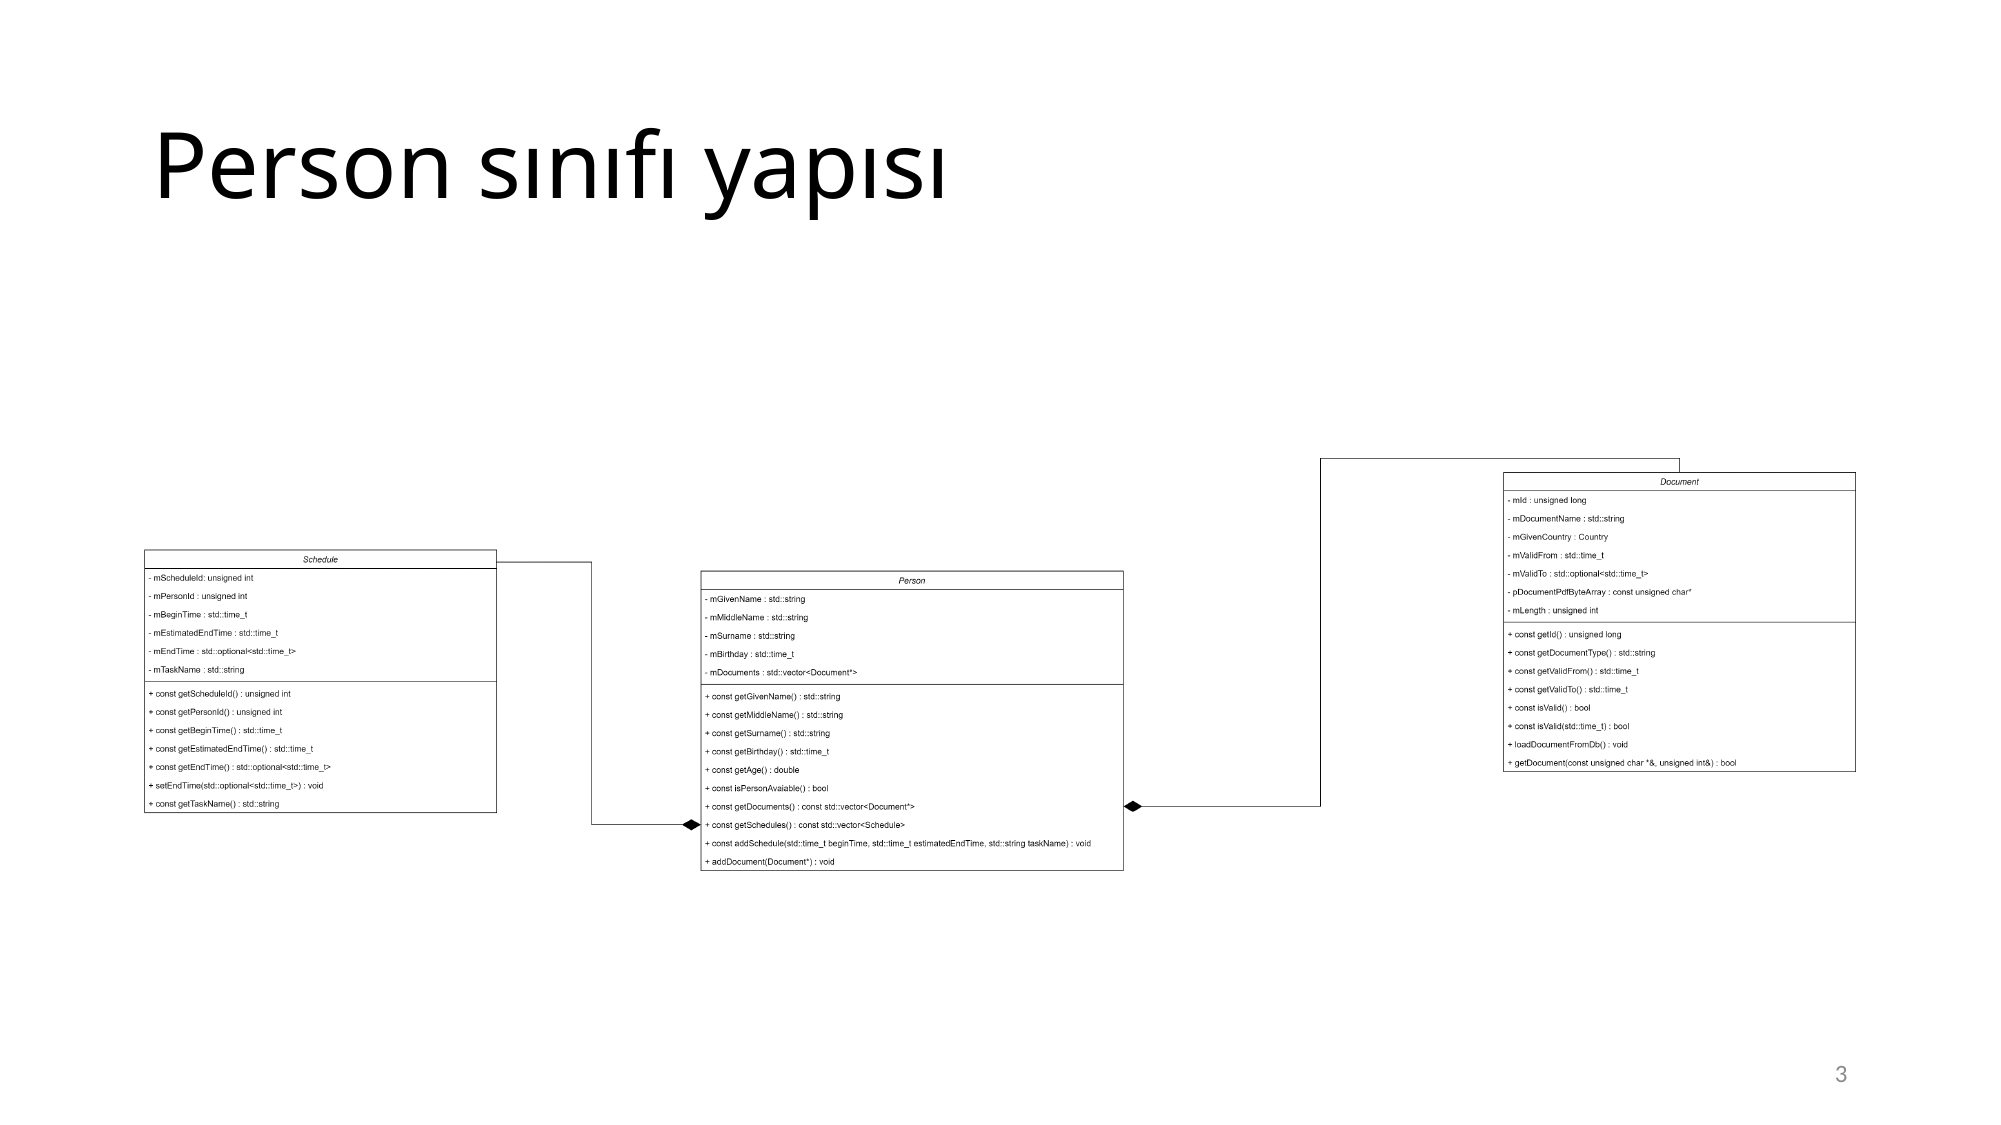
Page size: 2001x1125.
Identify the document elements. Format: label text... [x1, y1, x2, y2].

title Person sınıfı yapısı [137, 59, 1863, 278]
slide_number 3 [1412, 1042, 1863, 1103]
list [137, 433, 1863, 880]
